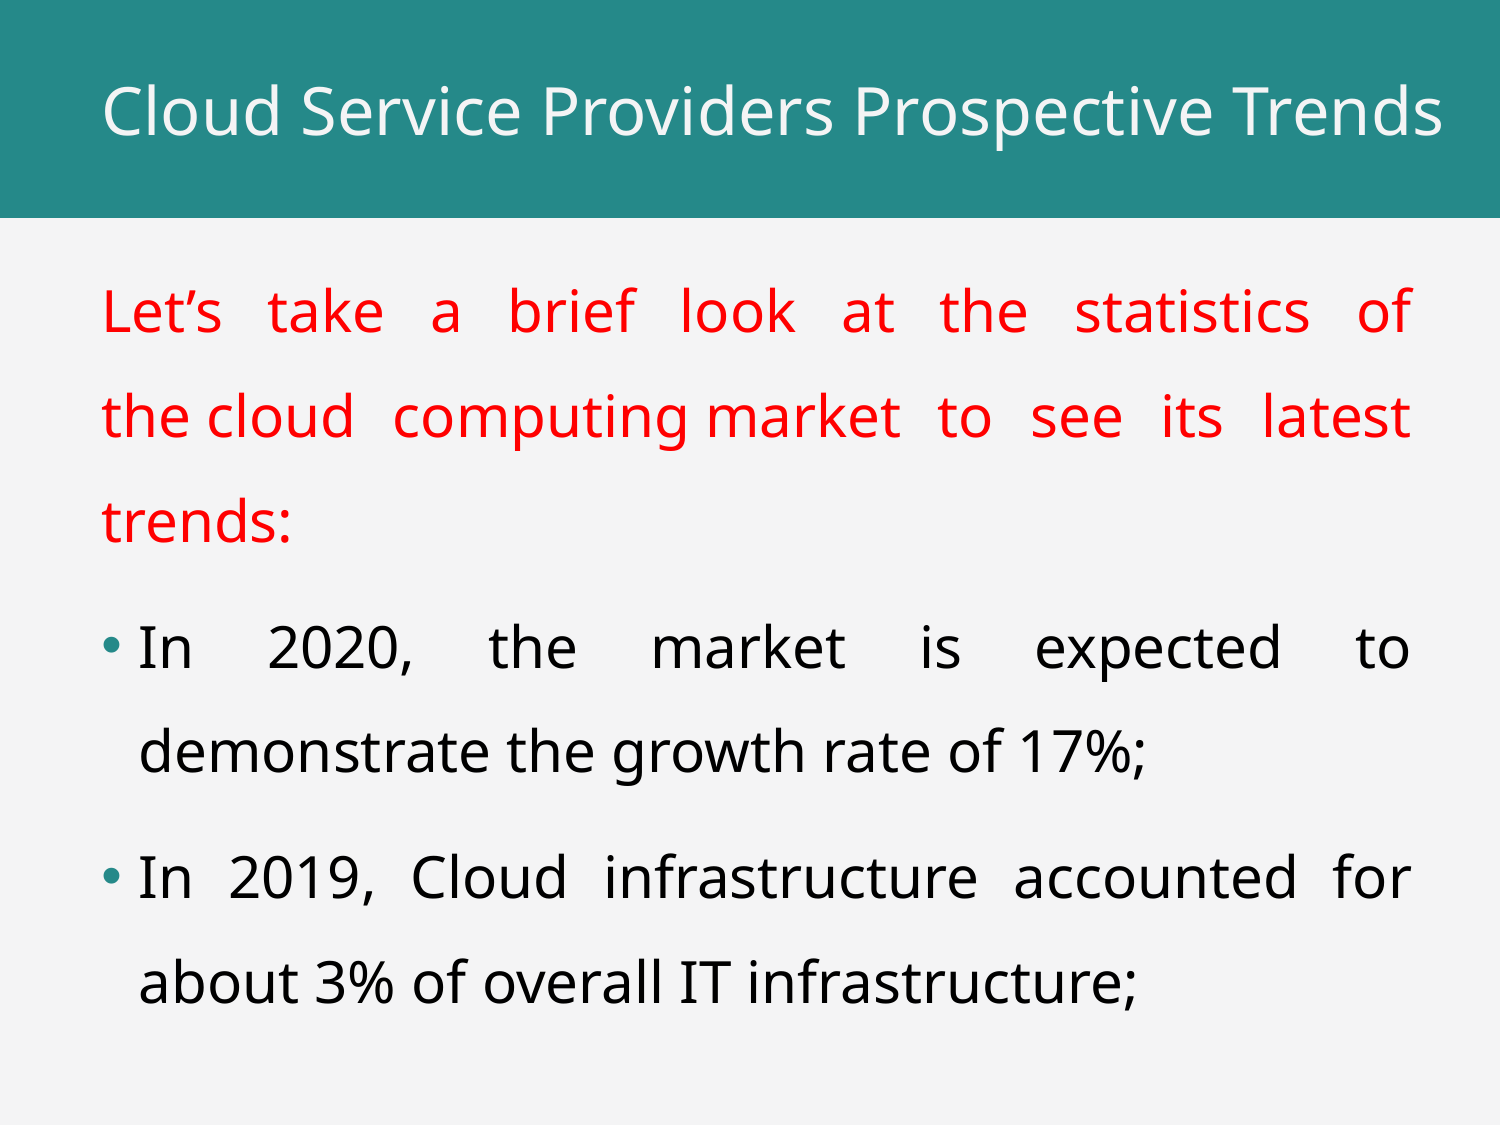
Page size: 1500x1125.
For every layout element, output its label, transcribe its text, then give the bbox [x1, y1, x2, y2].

title Cloud Service Providers Prospective Trends [86, 0, 1500, 218]
list Let’s take a brief look at the statistics of the cloud computing market to see its latest trends: In 2020, the market is expected to demonstrate the growth rate of 17%; In 2019, Cloud infrastructure accounted for about 3% of overall IT infrastructure; [86, 232, 1428, 1110]
